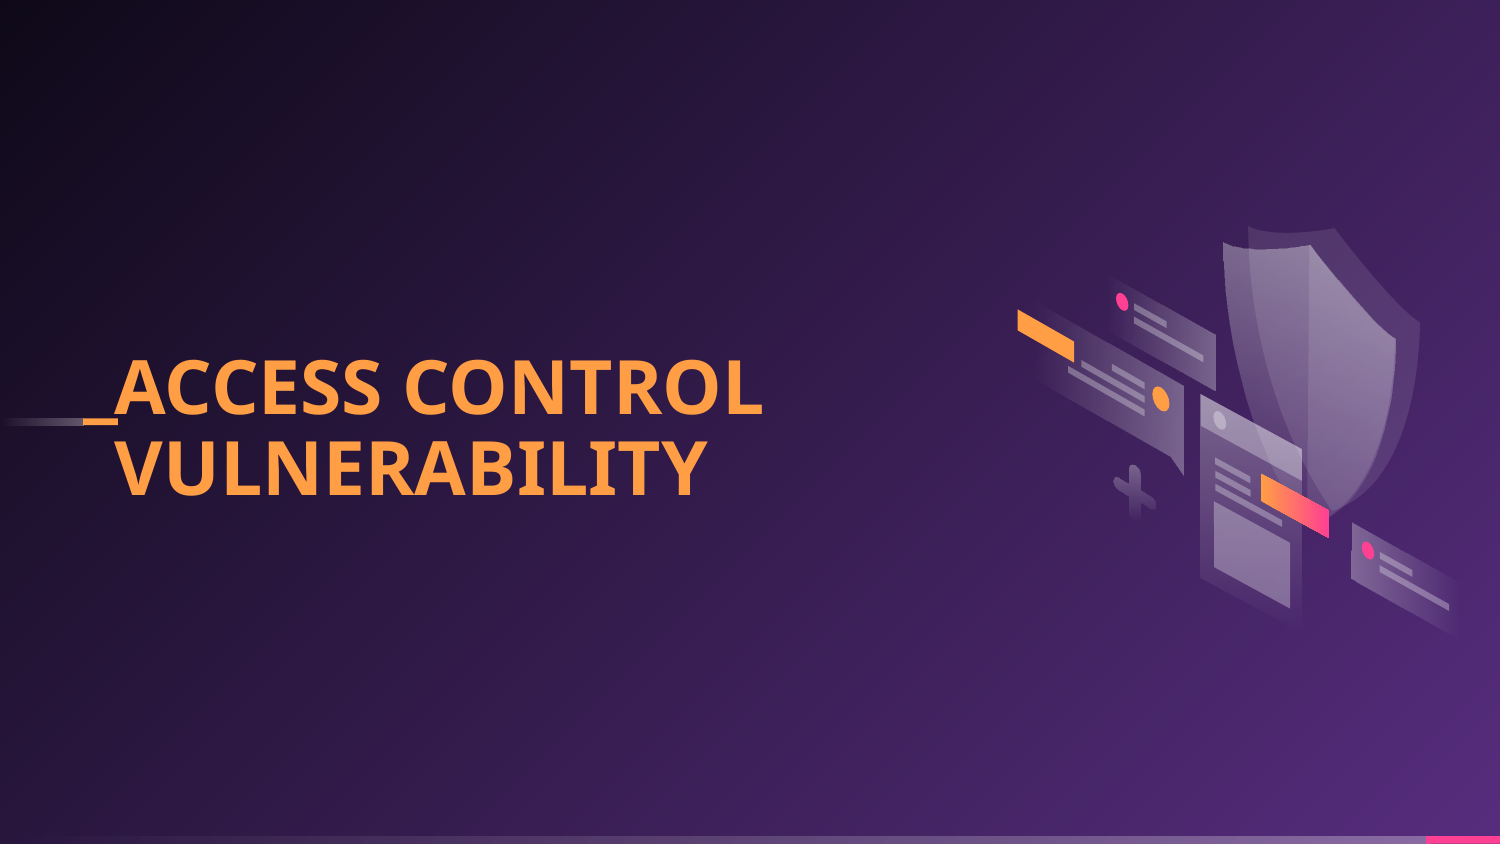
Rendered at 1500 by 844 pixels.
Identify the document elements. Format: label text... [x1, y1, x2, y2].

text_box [1017, 225, 1461, 640]
title ACCESS CONTROL VULNERABILITY [114, 321, 954, 513]
